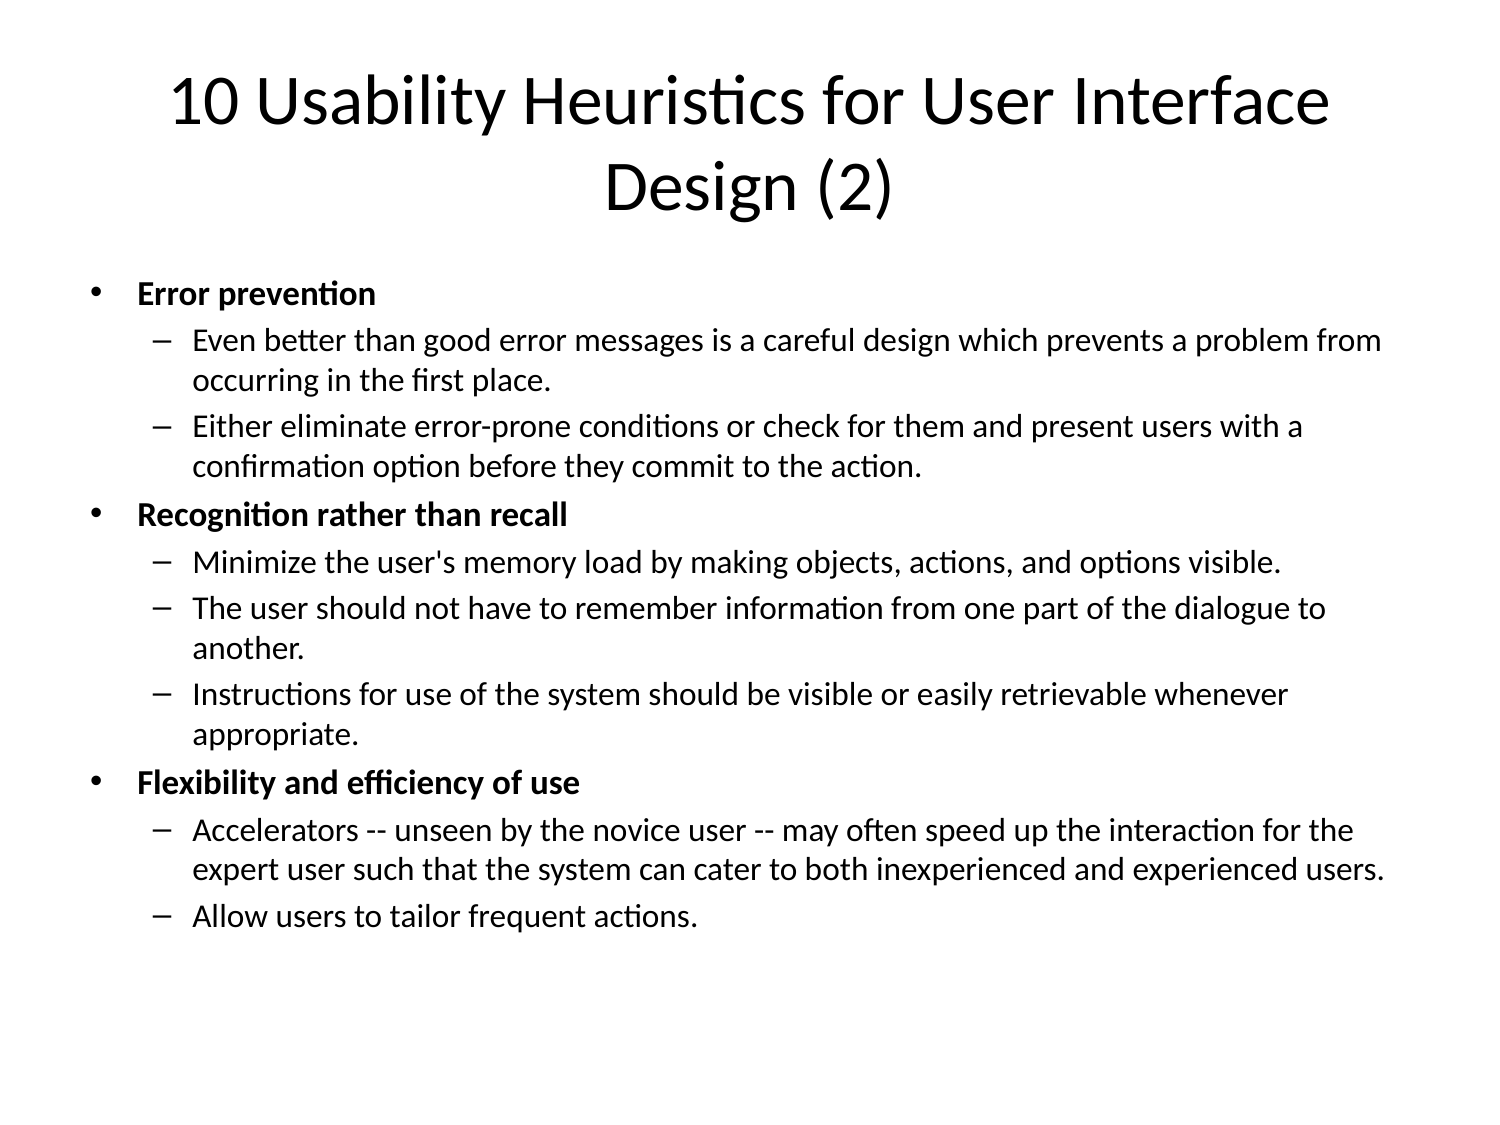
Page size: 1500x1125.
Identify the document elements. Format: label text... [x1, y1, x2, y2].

list Error prevention Even better than good error messages is a careful design which prevents a problem from occurring in the first place. Either eliminate error-prone conditions or check for them and present users with a confirmation option before they commit to the action. Recognition rather than recall Minimize the user's memory load by making objects, actions, and options visible. The user should not have to remember information from one part of the dialogue to another. Instructions for use of the system should be visible or easily retrievable whenever appropriate. Flexibility and efficiency of use Accelerators -- unseen by the novice user -- may often speed up the interaction for the expert user such that the system can cater to both inexperienced and experienced users. Allow users to tailor frequent actions. [75, 262, 1425, 1005]
title 10 Usability Heuristics for User Interface Design (2) [75, 45, 1425, 233]
